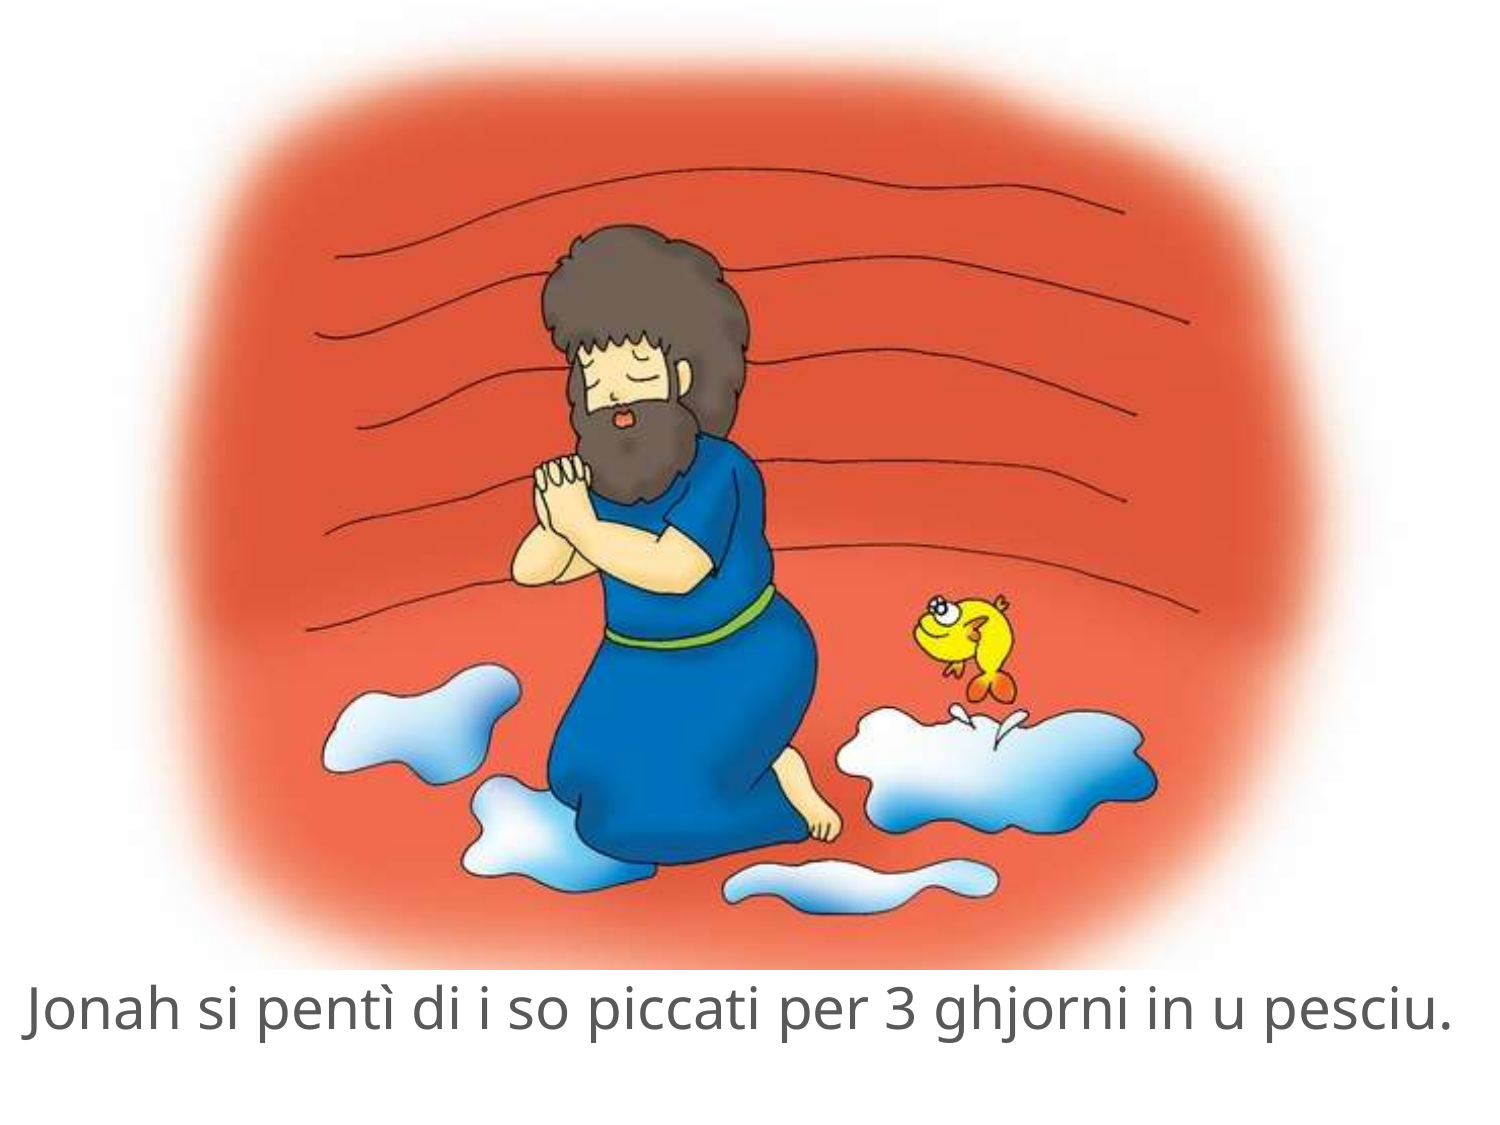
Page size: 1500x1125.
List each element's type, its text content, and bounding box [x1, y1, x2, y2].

picture [96, 5, 1413, 971]
text_box Jonah si pentì di i so piccati per 3 ghjorni in u pesciu. [11, 964, 1498, 1049]
